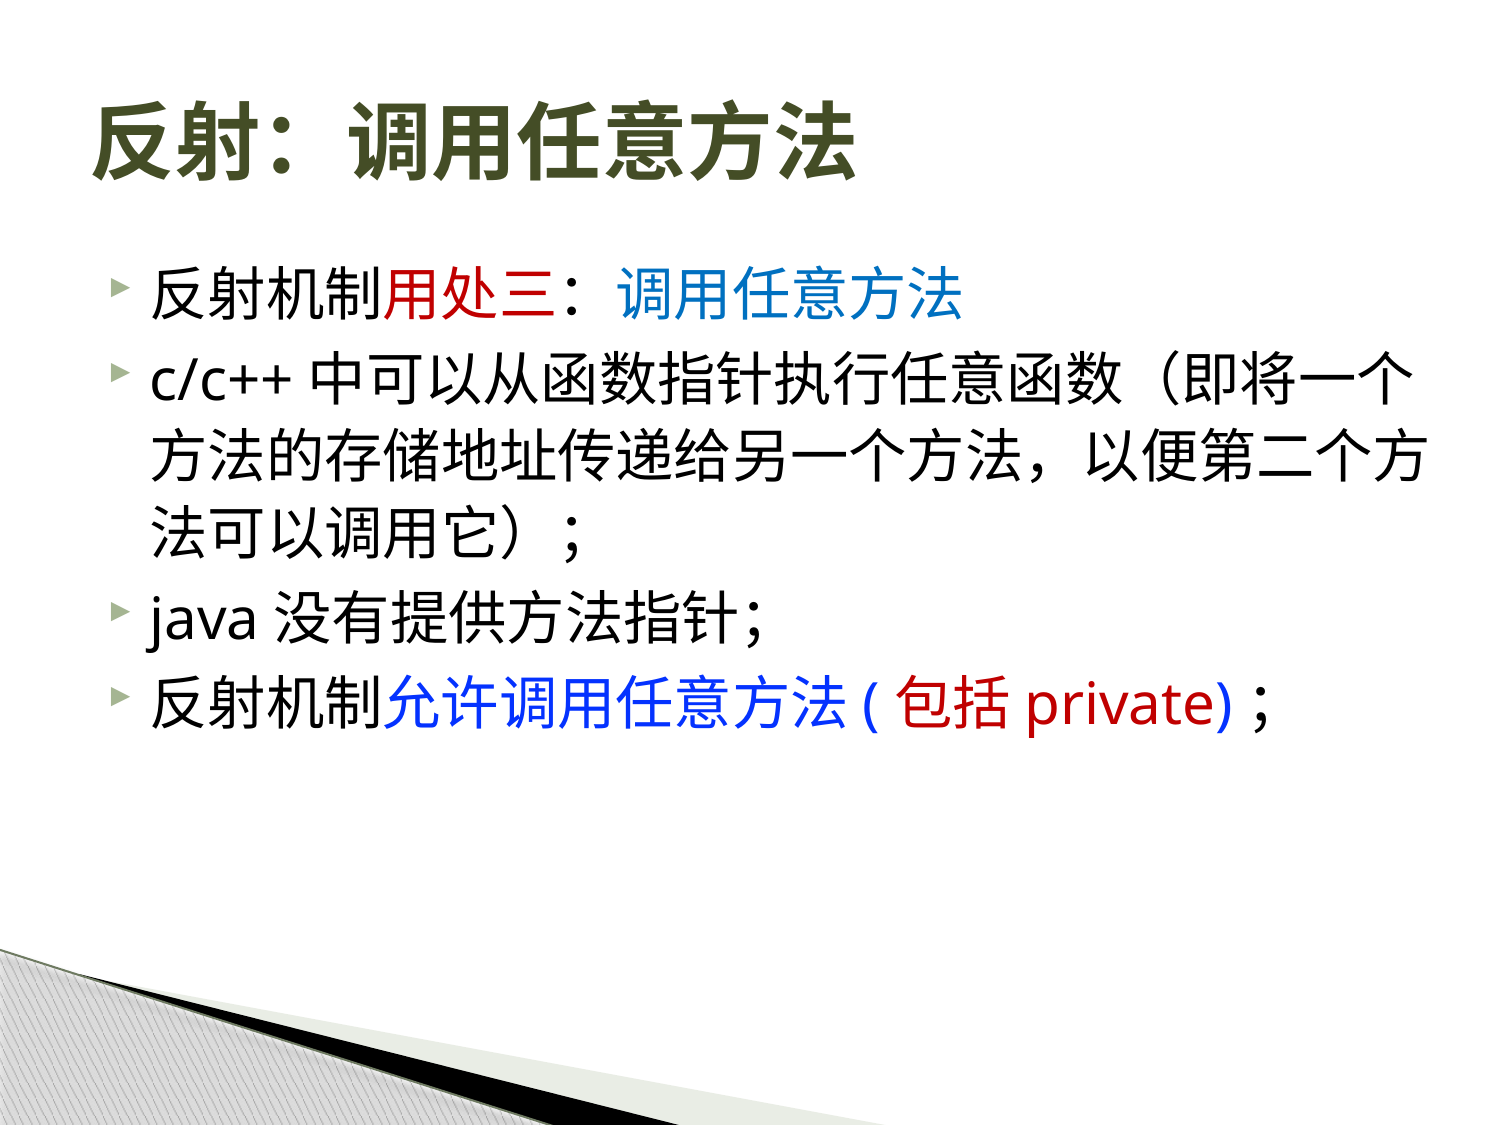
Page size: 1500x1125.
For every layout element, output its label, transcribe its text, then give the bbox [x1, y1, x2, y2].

list 反射机制用处三：调用任意方法 c/c++中可以从函数指针执行任意函数（即将一个方法的存储地址传递给另一个方法，以便第二个方法可以调用它）； java没有提供方法指针； 反射机制允许调用任意方法(包括private)； [75, 243, 1459, 986]
title 反射：调用任意方法 [75, 45, 1425, 233]
